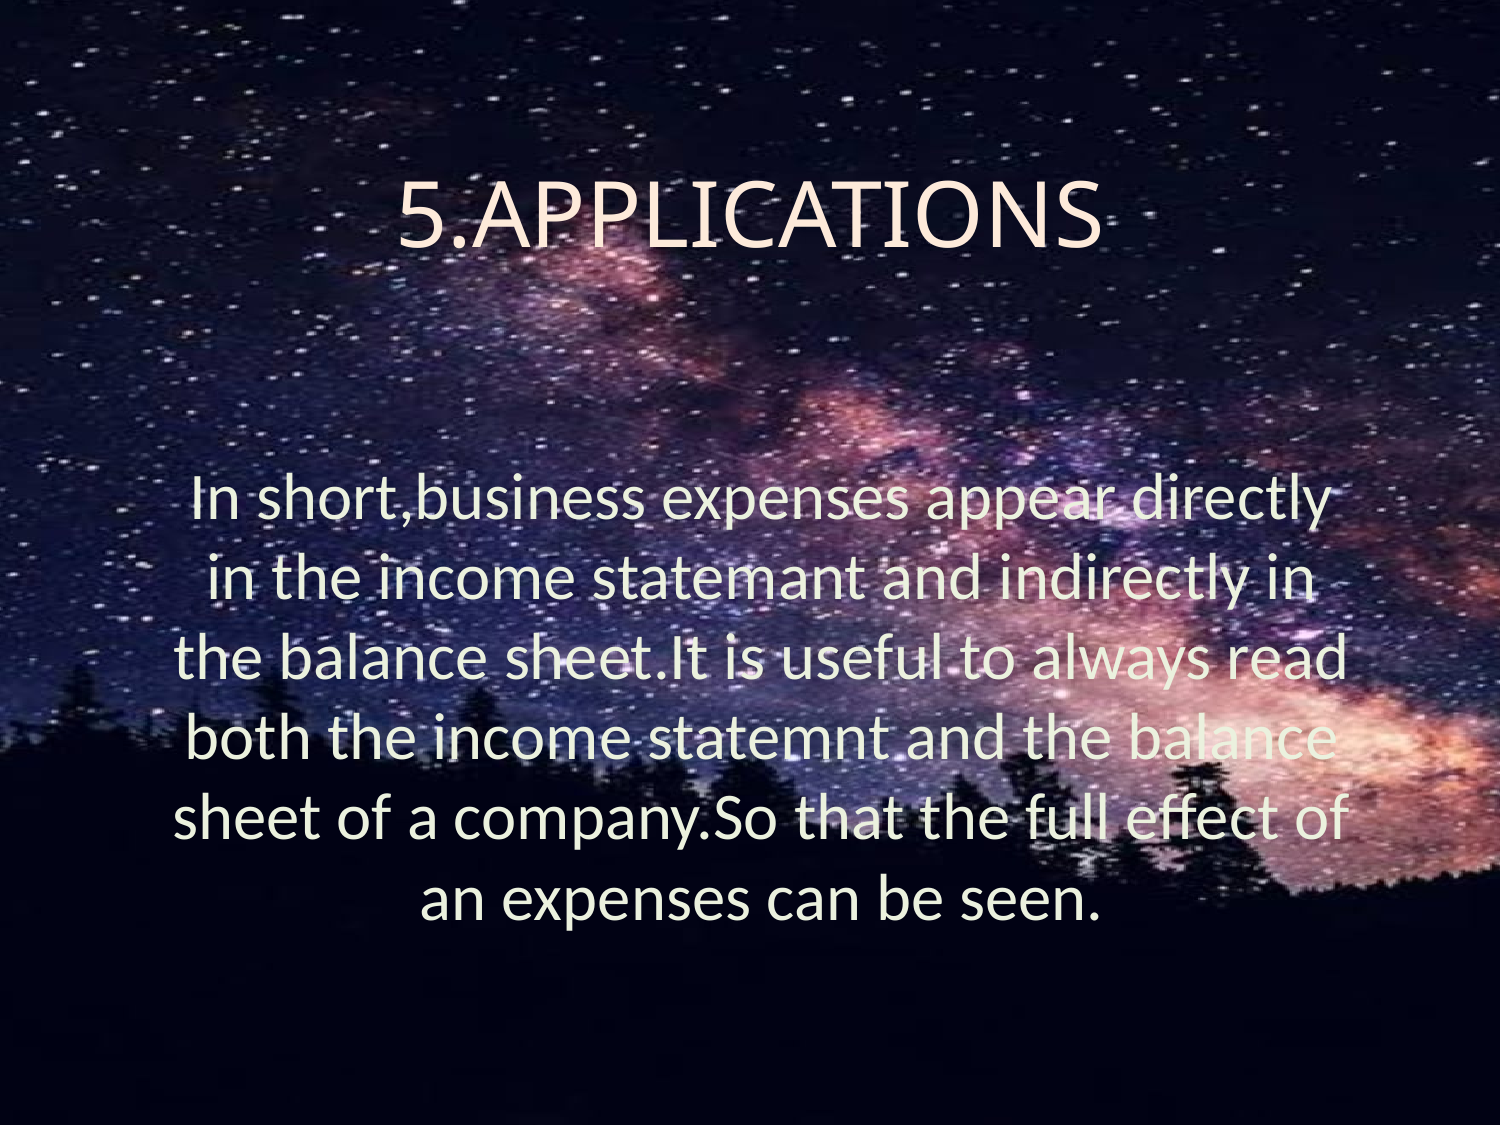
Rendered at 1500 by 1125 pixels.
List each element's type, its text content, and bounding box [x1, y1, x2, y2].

title 5.APPLICATIONS [112, 105, 1388, 317]
picture [0, 0, 1500, 1125]
subtitle In short,business expenses appear directly in the income statemant and indirectly in the balance sheet.It is useful to always read both the income statemnt and the balance sheet of a company.So that the full effect of an expenses can be seen. [152, 445, 1372, 973]
